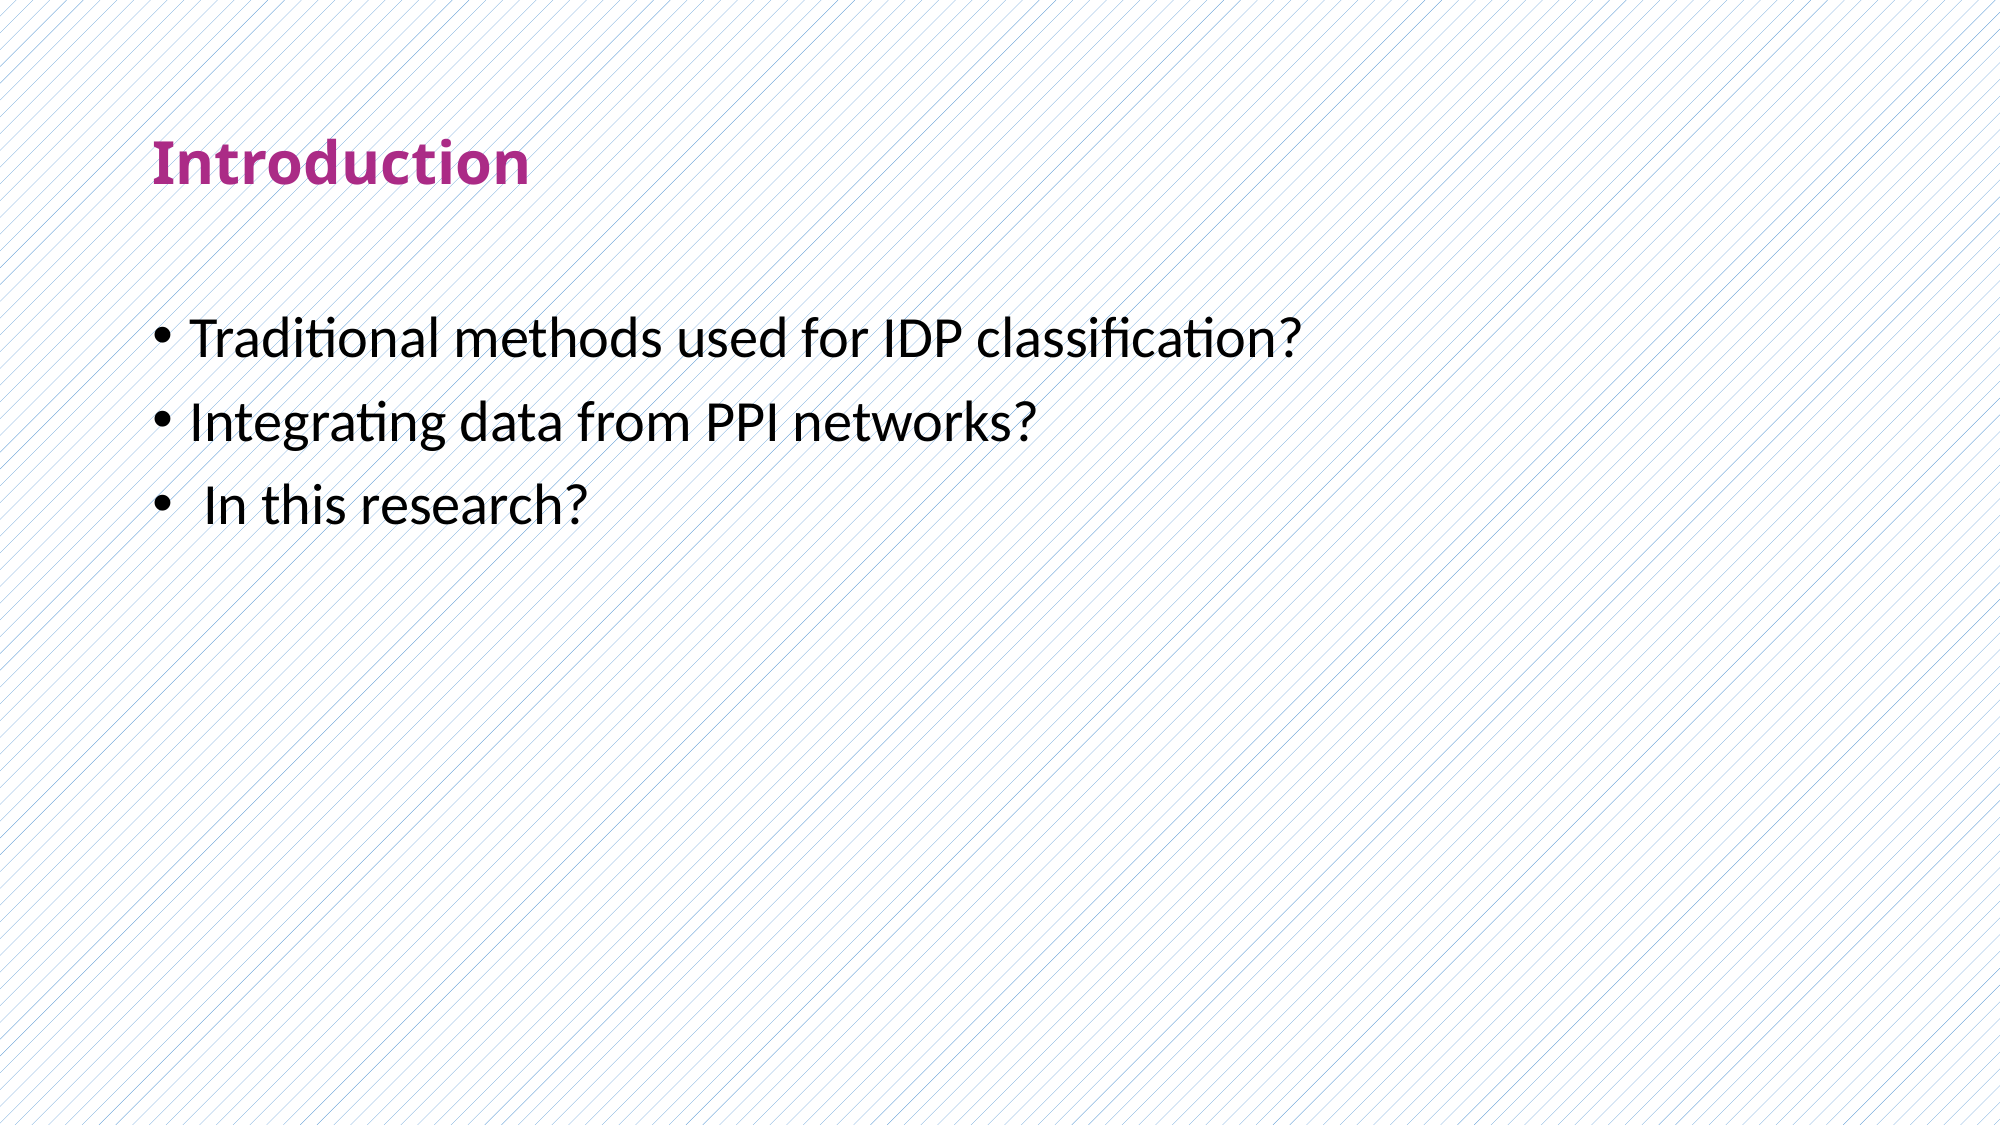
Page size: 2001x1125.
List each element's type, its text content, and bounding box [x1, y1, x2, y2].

title Introduction [137, 59, 1863, 278]
list Traditional methods used for IDP classification? Integrating data from PPI networks? In this research? [137, 299, 1863, 1014]
